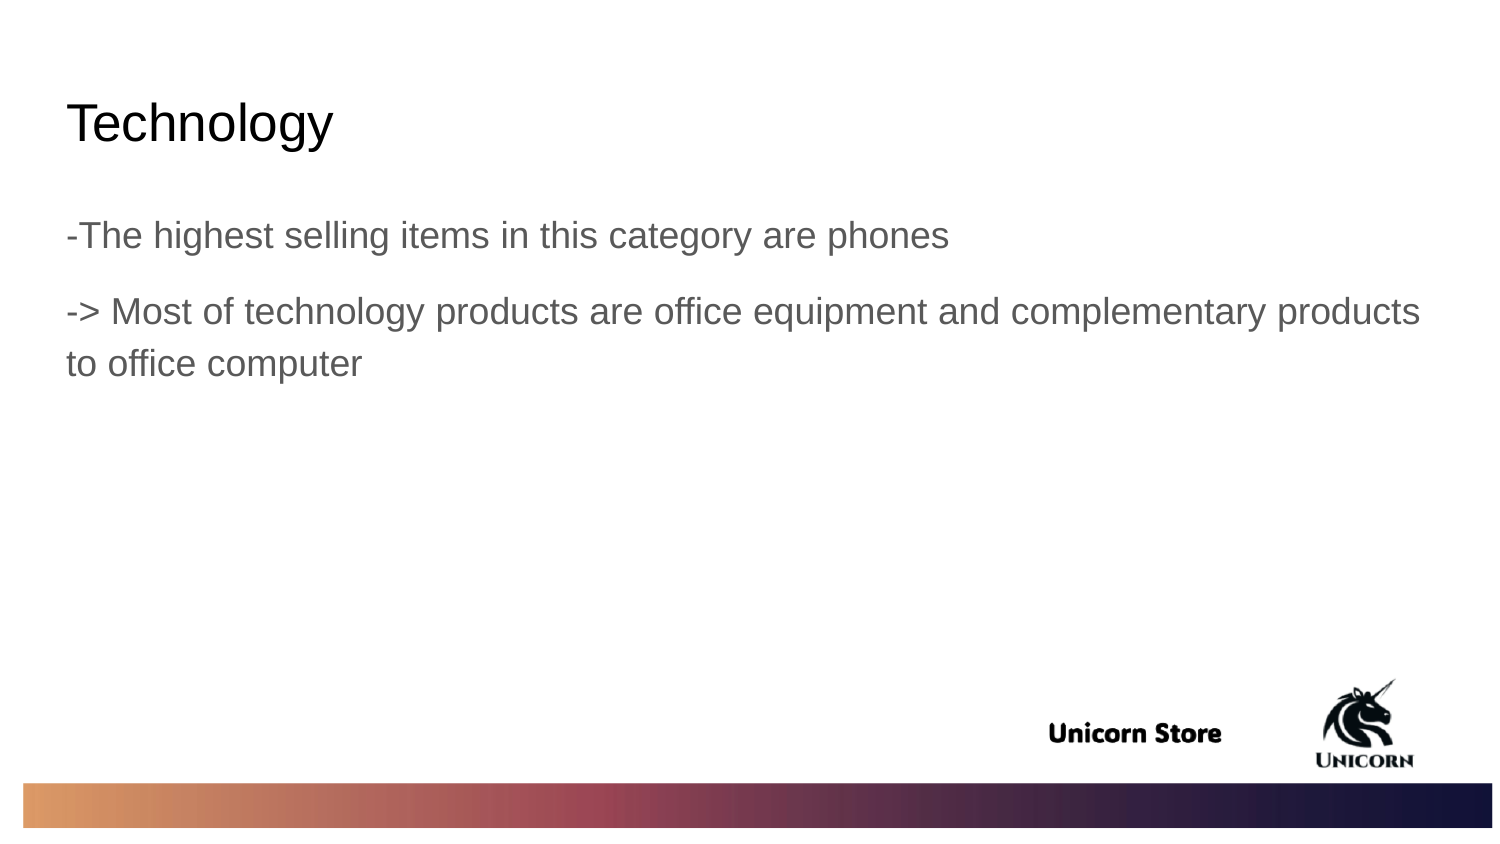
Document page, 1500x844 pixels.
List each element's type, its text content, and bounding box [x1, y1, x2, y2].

title Technology [51, 72, 1449, 167]
picture [0, 665, 1500, 844]
list -The highest selling items in this category are phones -> Most of technology products are office equipment and complementary products to office computer [51, 189, 1449, 664]
